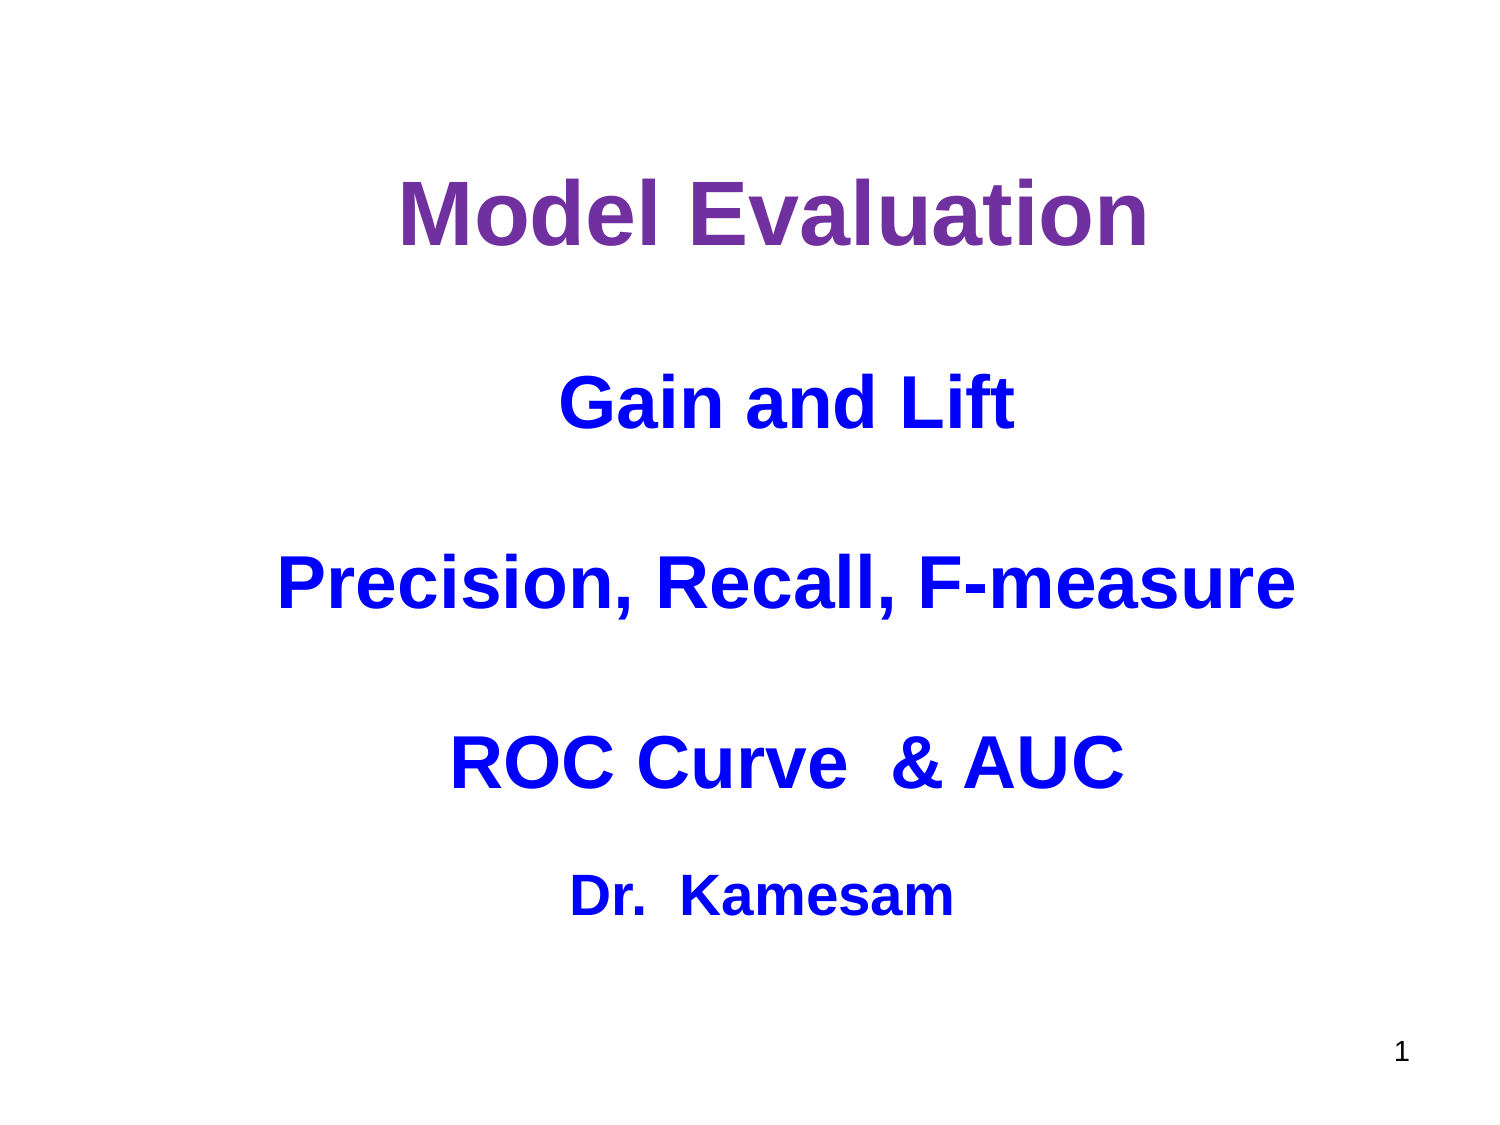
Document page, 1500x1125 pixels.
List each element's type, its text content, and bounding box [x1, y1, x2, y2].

subtitle Dr. Kamesam [225, 849, 1300, 950]
slide_number 1 [1074, 1024, 1425, 1103]
title Model Evaluation Gain and Lift Precision, Recall, F-measure ROC Curve & AUC [150, 262, 1425, 975]
